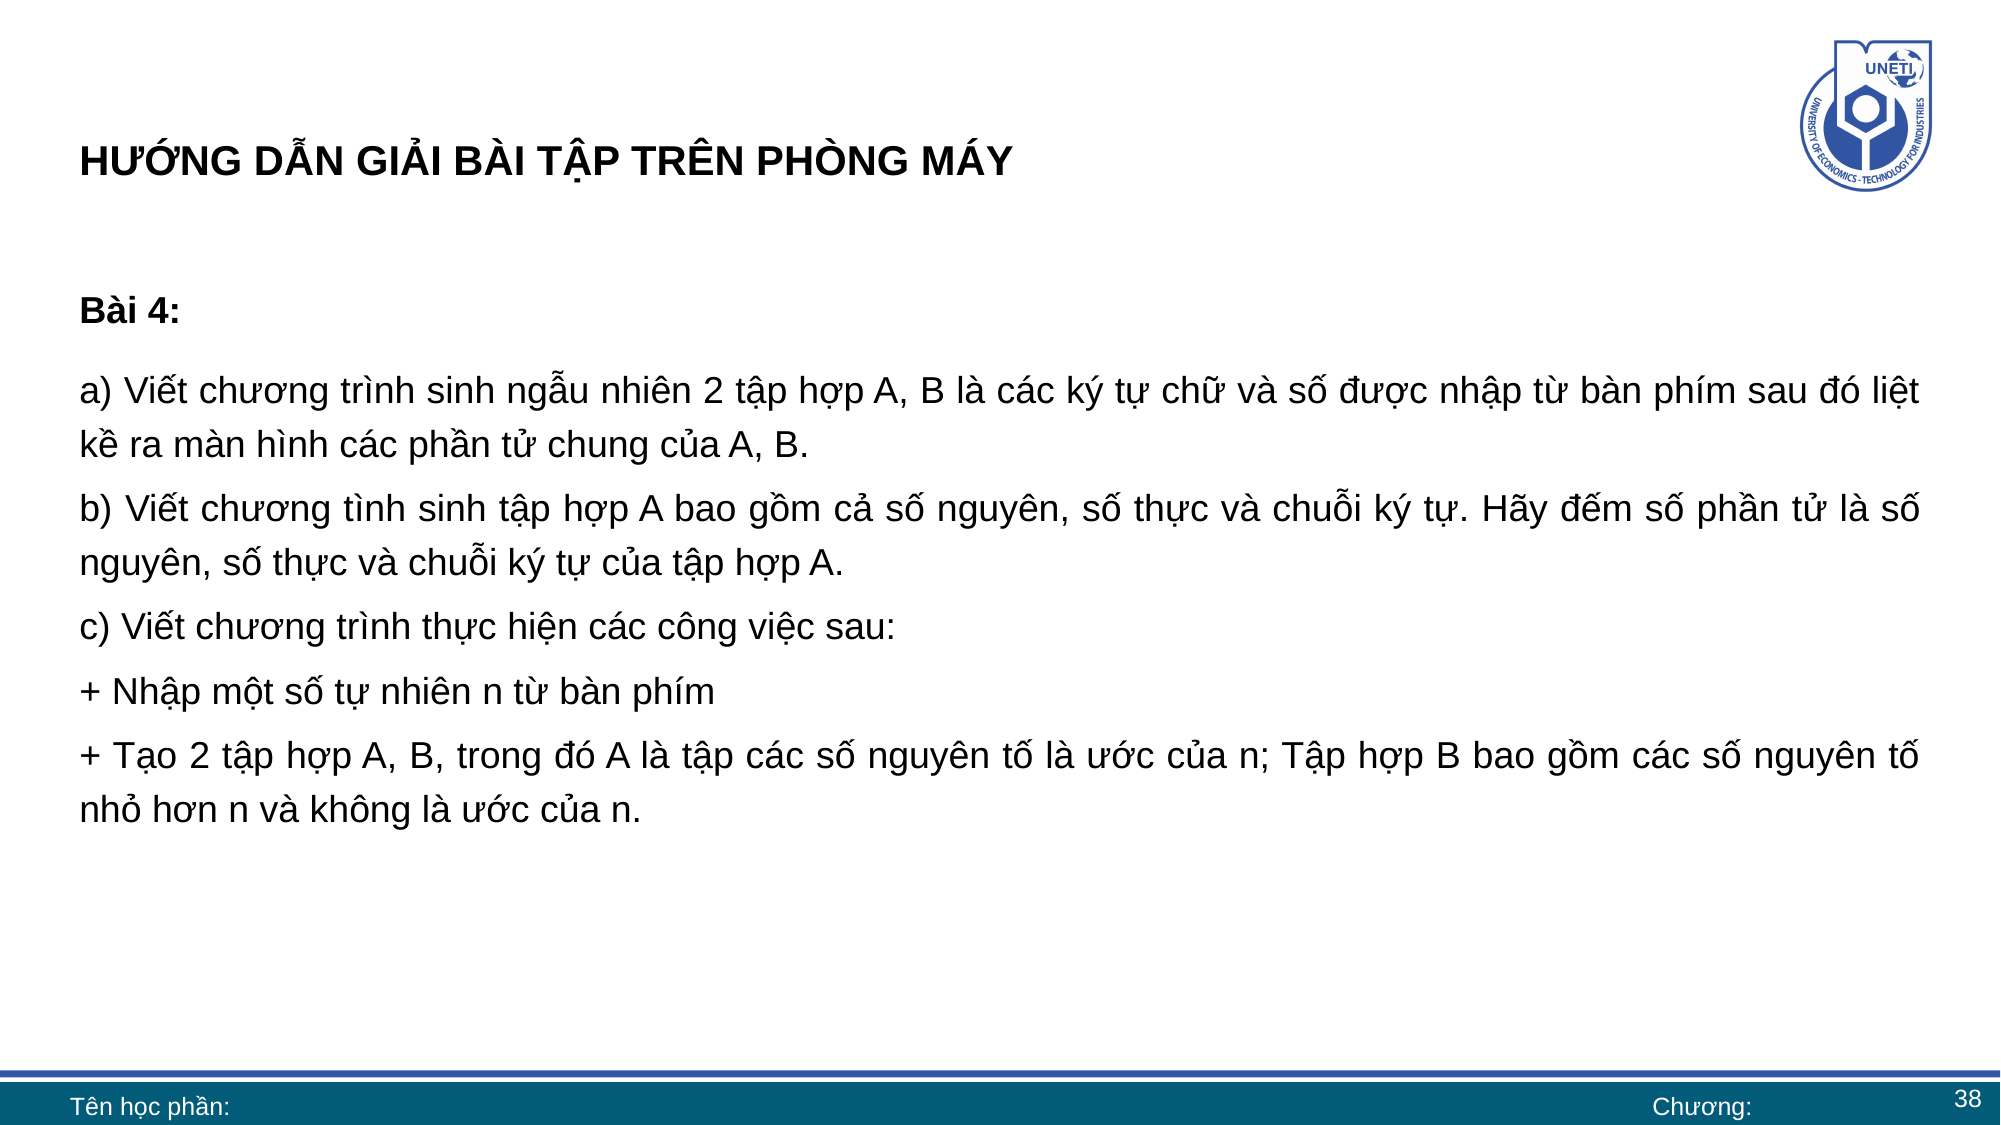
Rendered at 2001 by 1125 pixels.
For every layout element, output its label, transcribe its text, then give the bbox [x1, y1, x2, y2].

list Bài 4: a) Viết chương trình sinh ngẫu nhiên 2 tập hợp A, B là các ký tự chữ và số được nhập từ bàn phím sau đó liệt kề ra màn hình các phần tử chung của A, B. b) Viết chương tình sinh tập hợp A bao gồm cả số nguyên, số thực và chuỗi ký tự. Hãy đếm số phần tử là số nguyên, số thực và chuỗi ký tự của tập hợp A. c) Viết chương trình thực hiện các công việc sau: + Nhập một số tự nhiên n từ bàn phím + Tạo 2 tập hợp A, B, trong đó A là tập các số nguyên tố là ước của n; Tập hợp B bao gồm các số nguyên tố nhỏ hơn n và không là ước của n. [64, 269, 1936, 957]
text_box Chương: [1591, 1082, 1815, 1125]
slide_number 38 [1547, 1071, 1998, 1124]
title HƯỚNG DẪN GIẢI BÀI TẬP TRÊN PHÒNG MÁY [64, 116, 1936, 248]
text_box Tên học phần: [55, 1082, 1591, 1125]
picture [1798, 37, 1936, 116]
